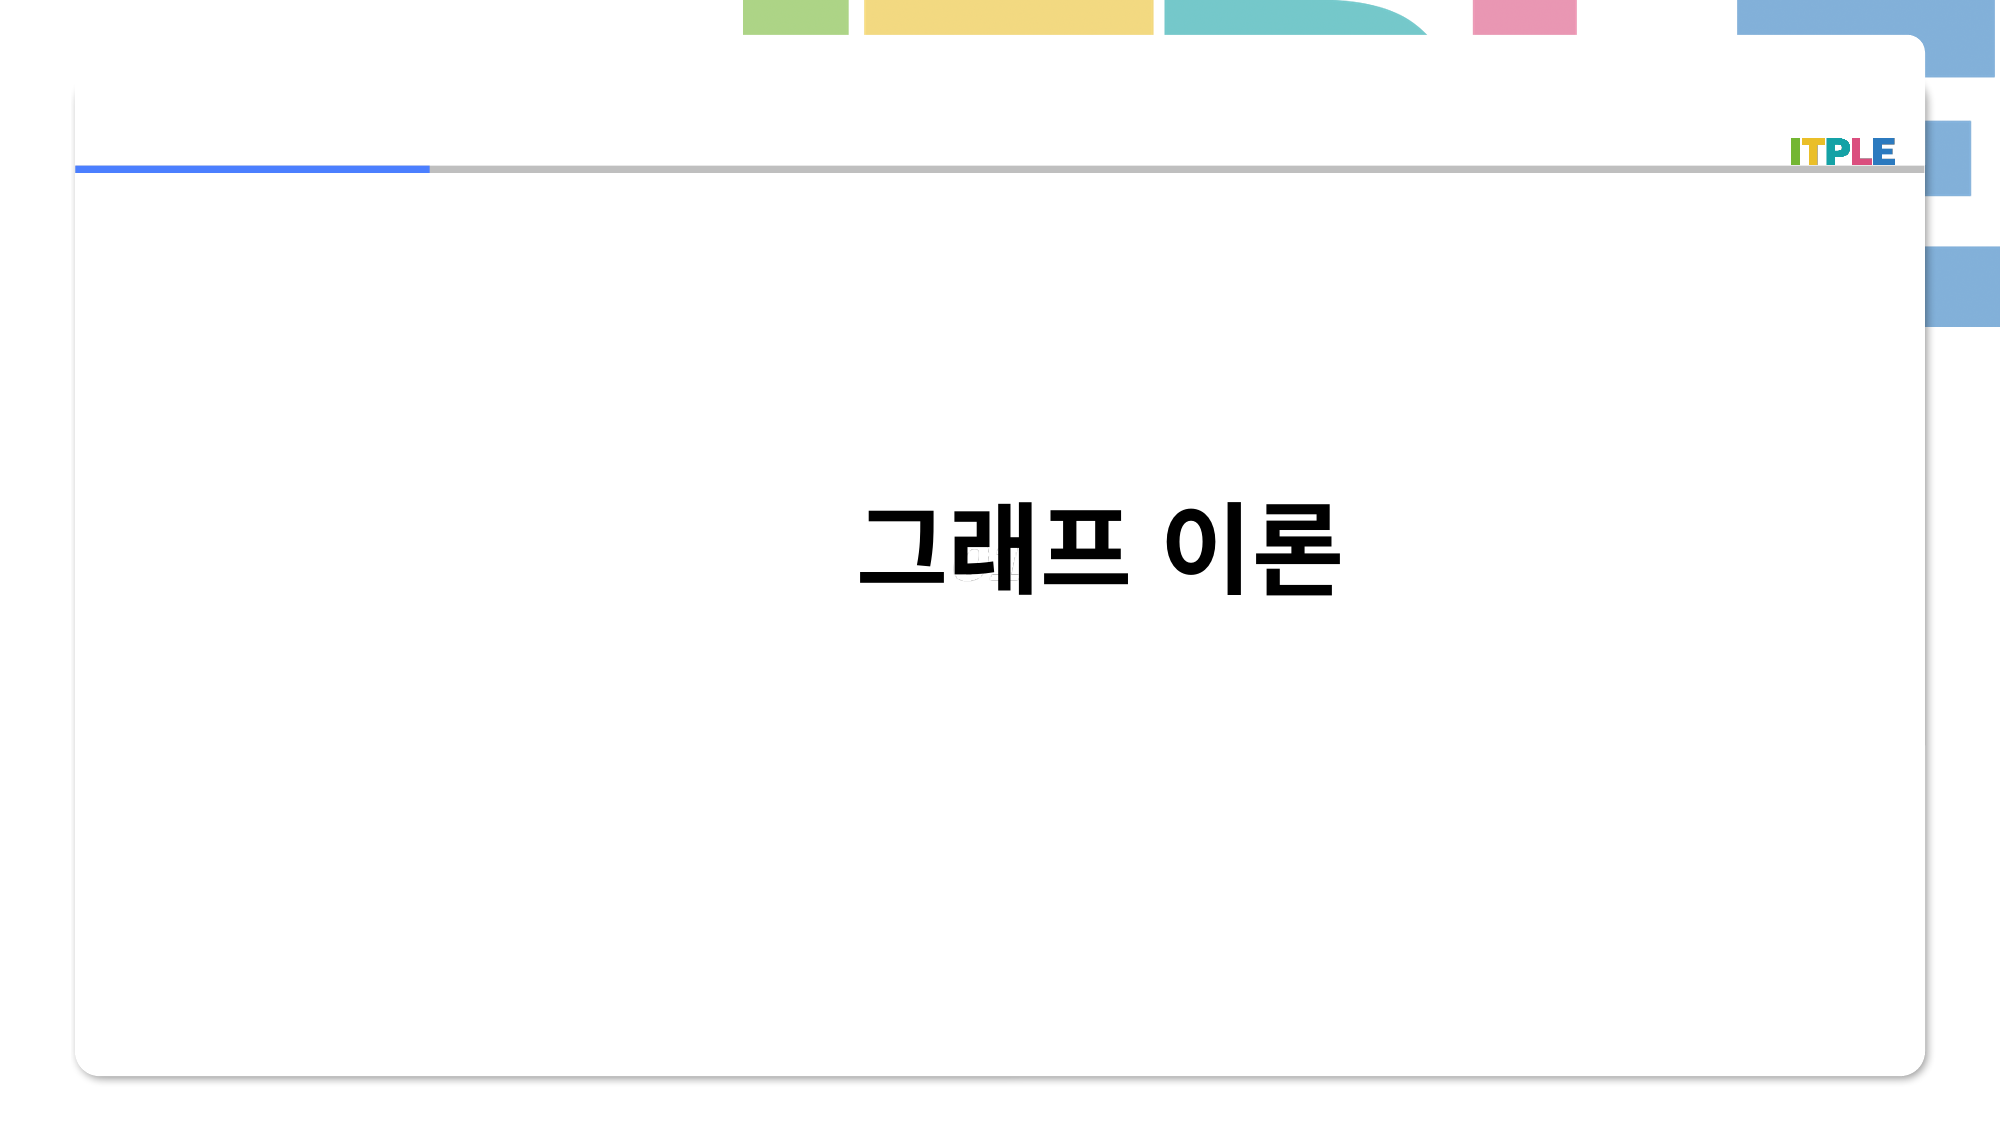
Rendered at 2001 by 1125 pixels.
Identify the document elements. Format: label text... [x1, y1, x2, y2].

list 그래프 이론 [335, 393, 1866, 715]
picture [1791, 138, 1895, 165]
